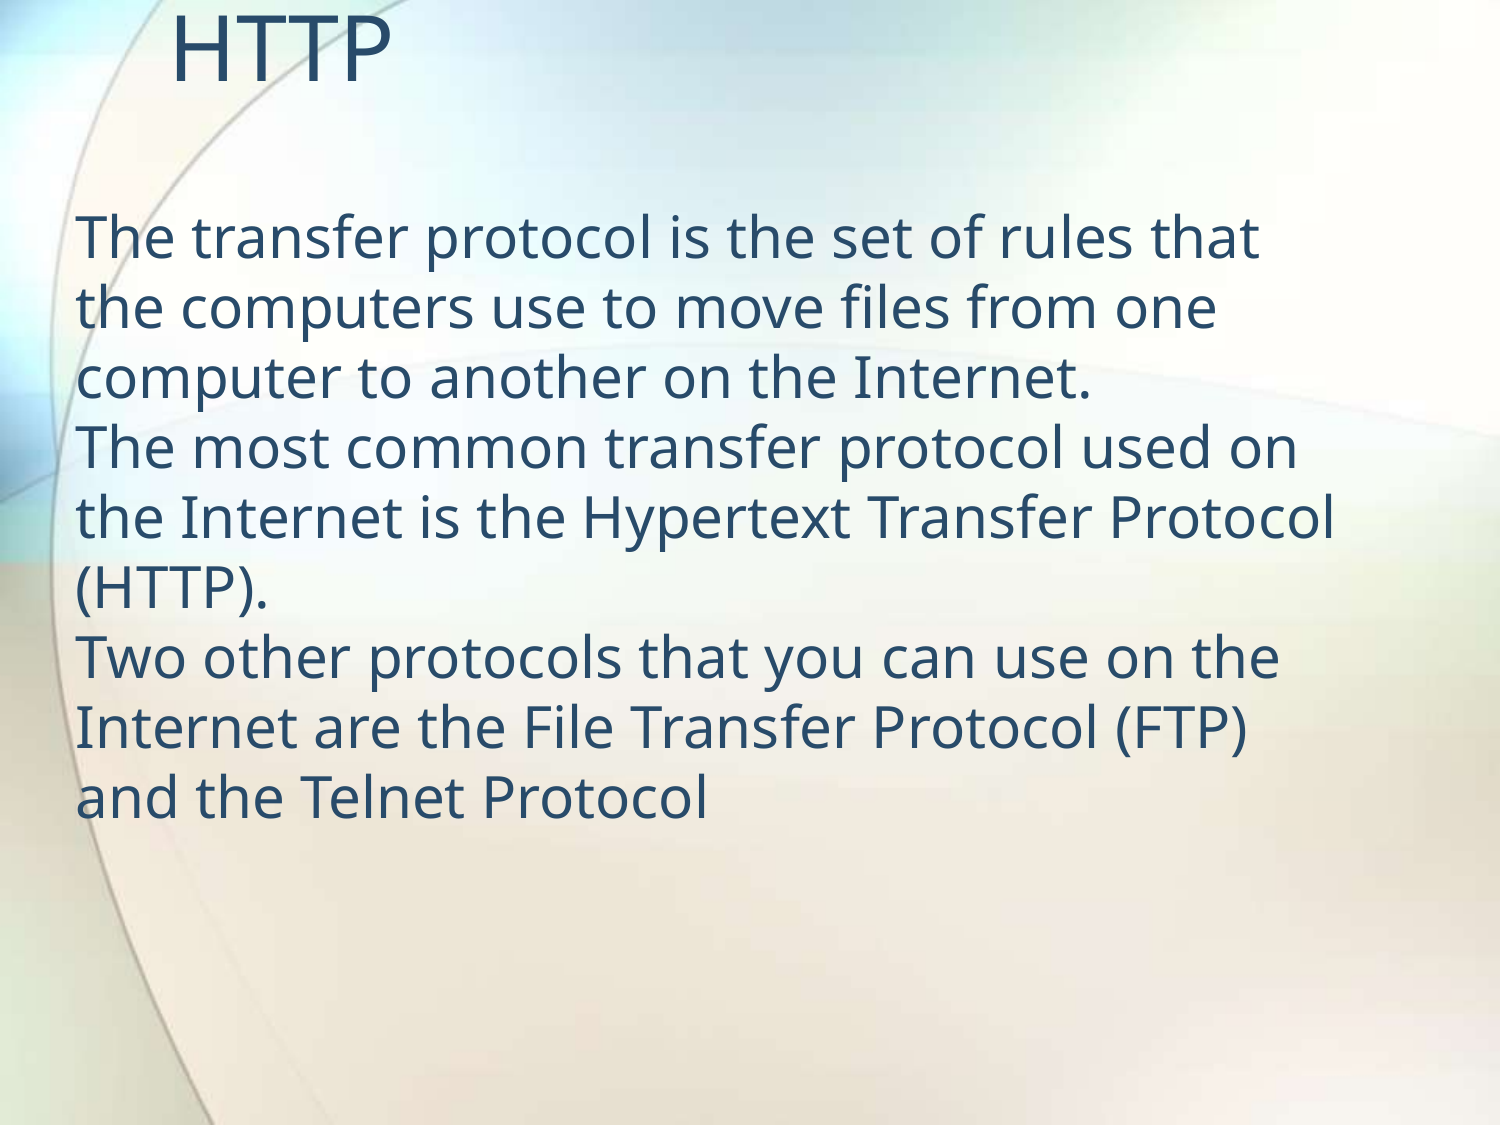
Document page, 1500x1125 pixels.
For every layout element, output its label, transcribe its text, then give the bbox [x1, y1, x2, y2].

title HTTP [168, 0, 1383, 105]
list The transfer protocol is the set of rules that the computers use to move files from one computer to another on the Internet. The most common transfer protocol used on the Internet is the Hypertext Transfer Protocol (HTTP). Two other protocols that you can use on the Internet are the File Transfer Protocol (FTP) and the Telnet Protocol [75, 200, 1337, 516]
picture [0, 0, 1500, 1125]
